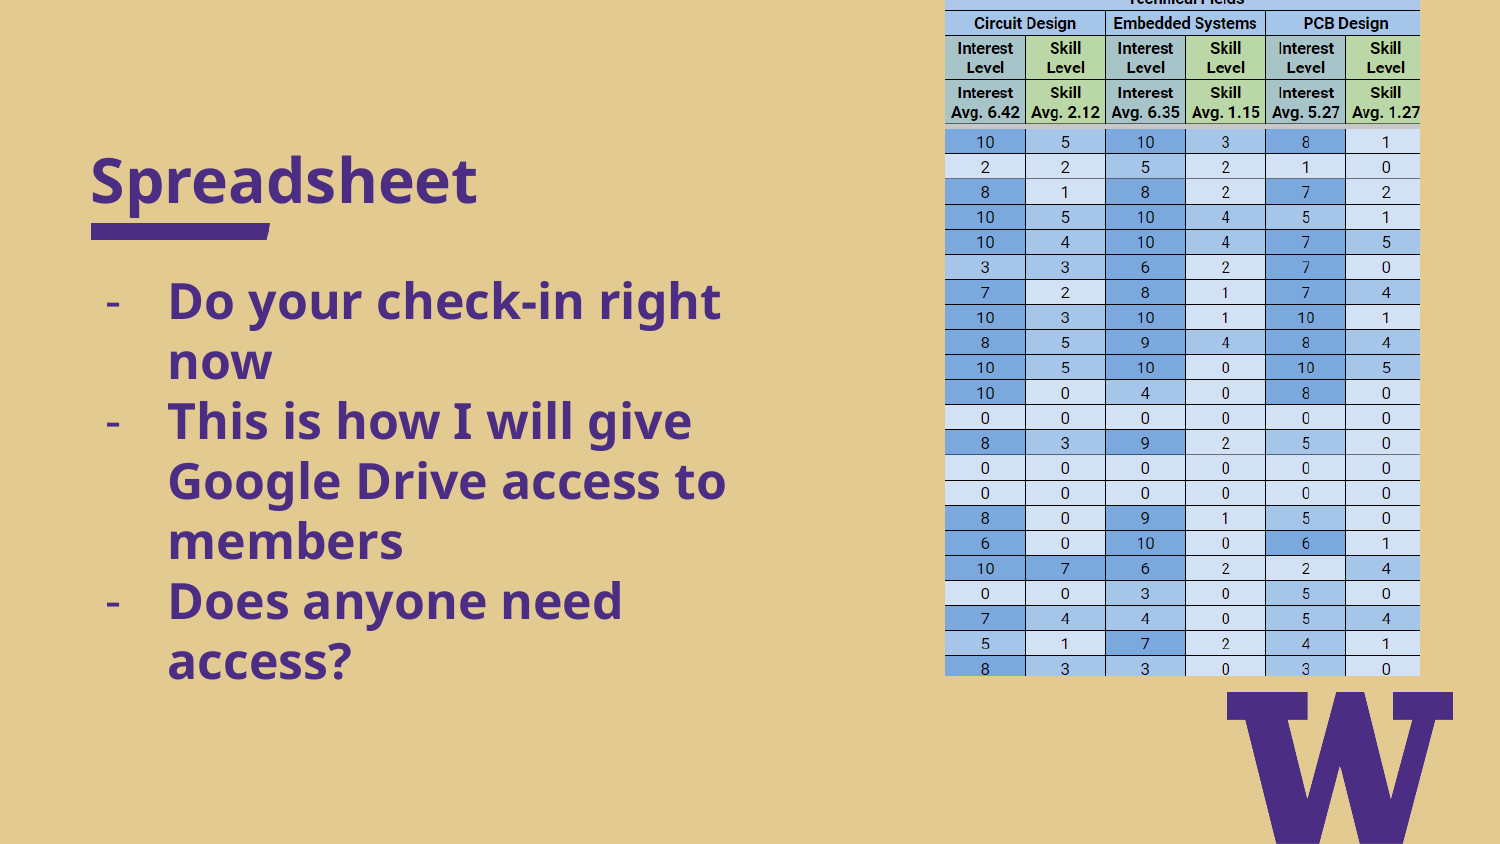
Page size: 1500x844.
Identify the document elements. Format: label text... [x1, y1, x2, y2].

picture [1227, 692, 1453, 844]
picture [945, 0, 1420, 676]
picture [91, 224, 270, 240]
list Do your check-in right now This is how I will give Google Drive access to members Does anyone need access? [77, 261, 780, 650]
title Spreadsheet [75, 60, 940, 224]
